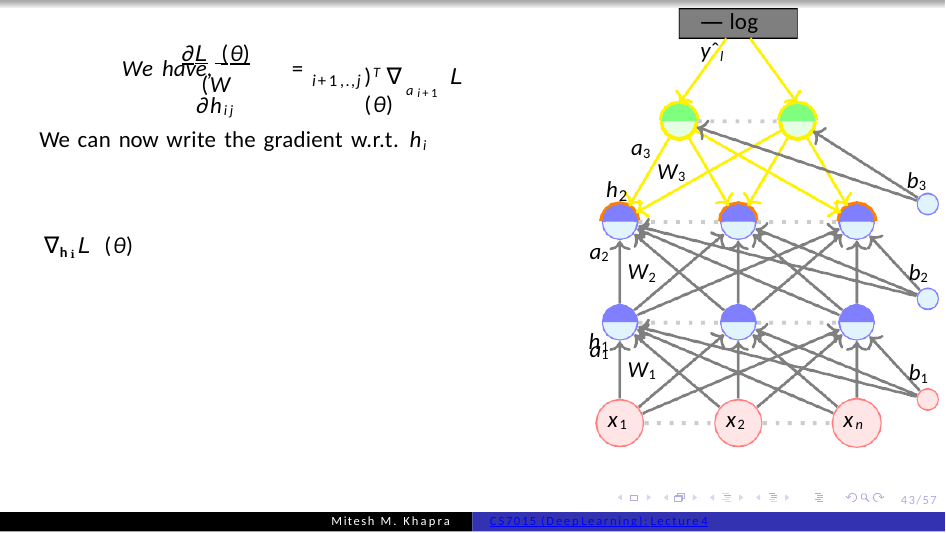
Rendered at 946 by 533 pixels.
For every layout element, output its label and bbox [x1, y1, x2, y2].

text_box [33, 121, 443, 154]
picture [0, 0, 945, 448]
text_box [582, 217, 594, 363]
text_box [898, 493, 941, 508]
text_box [0, 511, 946, 532]
text_box [694, 4, 780, 8]
text_box [81, 42, 502, 119]
text_box [37, 226, 141, 261]
